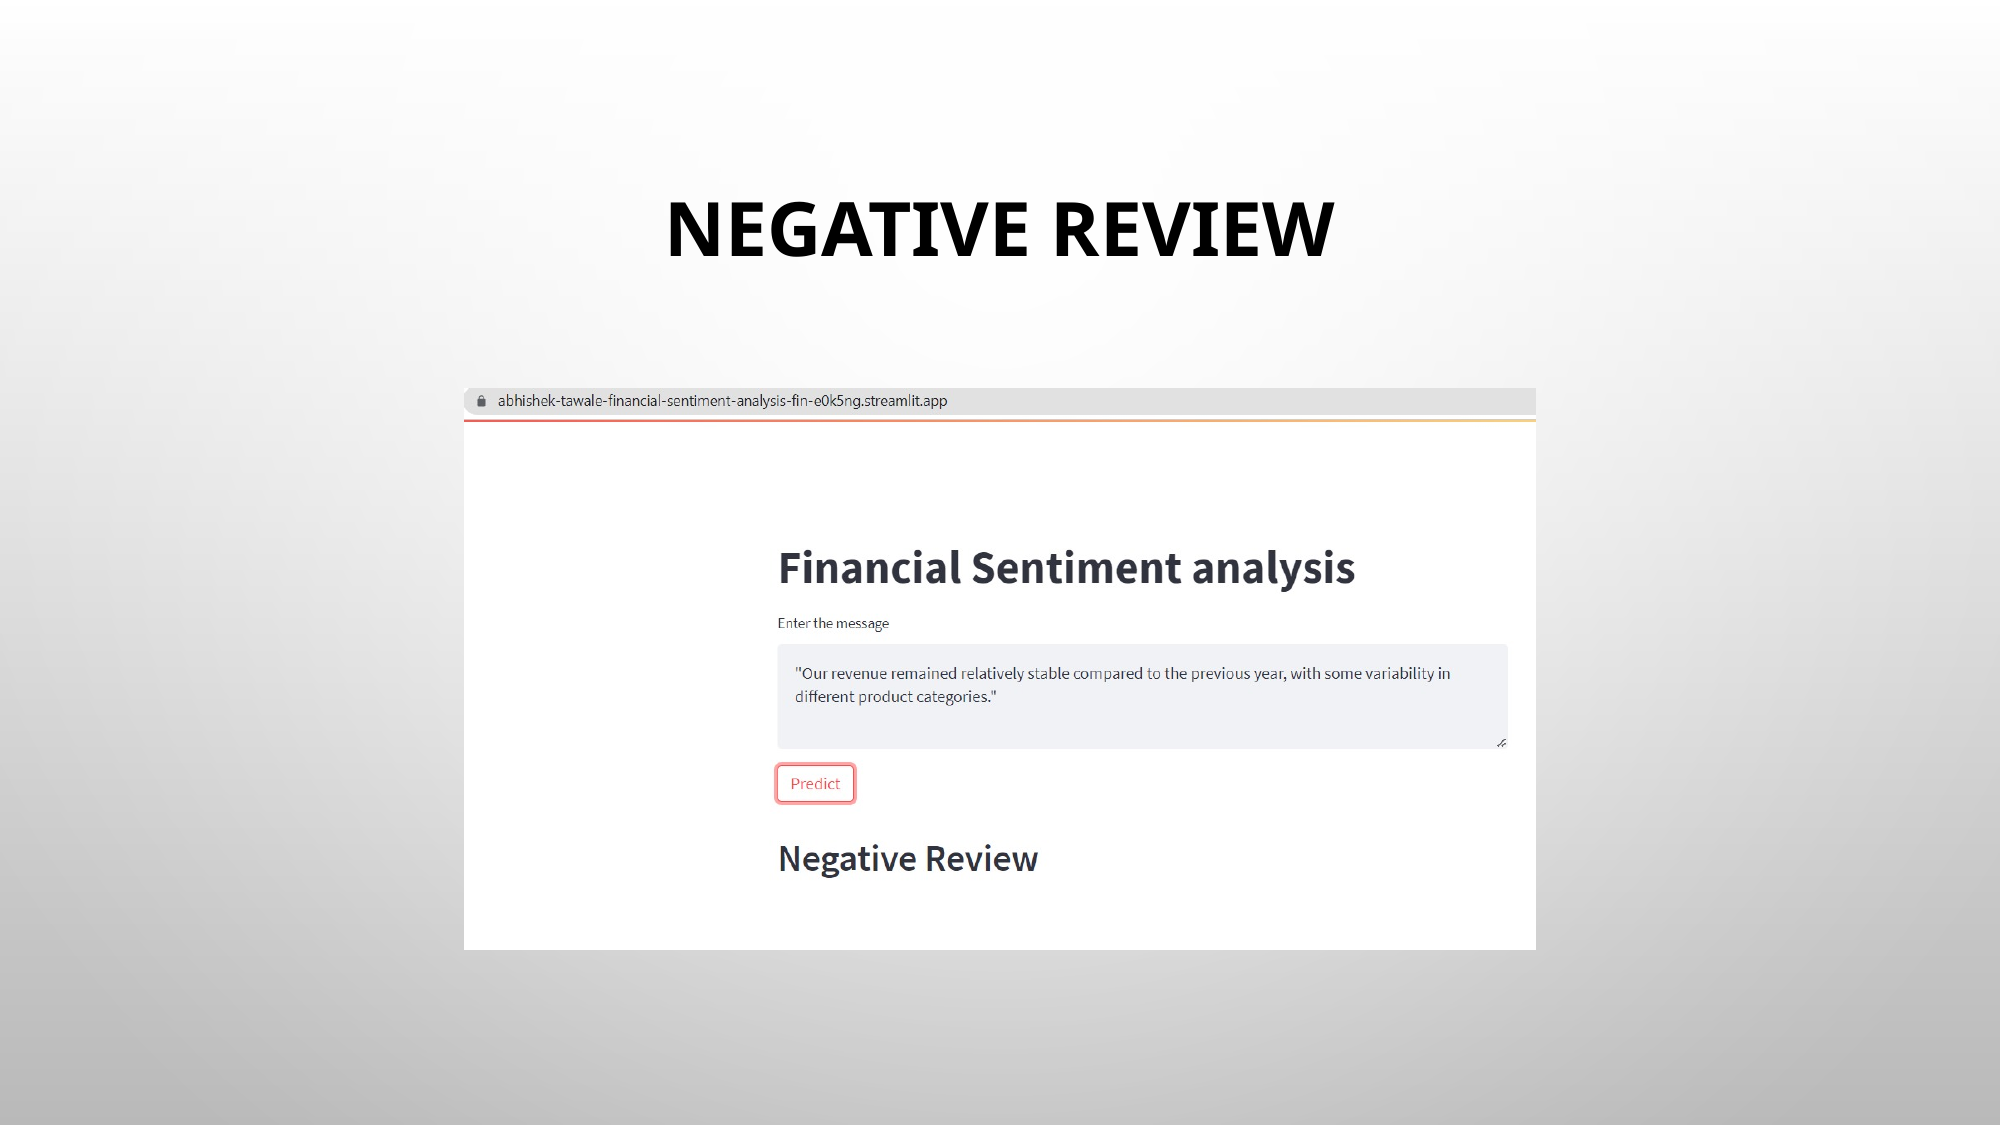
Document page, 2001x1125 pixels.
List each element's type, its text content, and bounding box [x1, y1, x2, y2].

picture [0, 0, 2000, 1125]
title Negative Review [149, 101, 1851, 364]
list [464, 387, 1536, 951]
